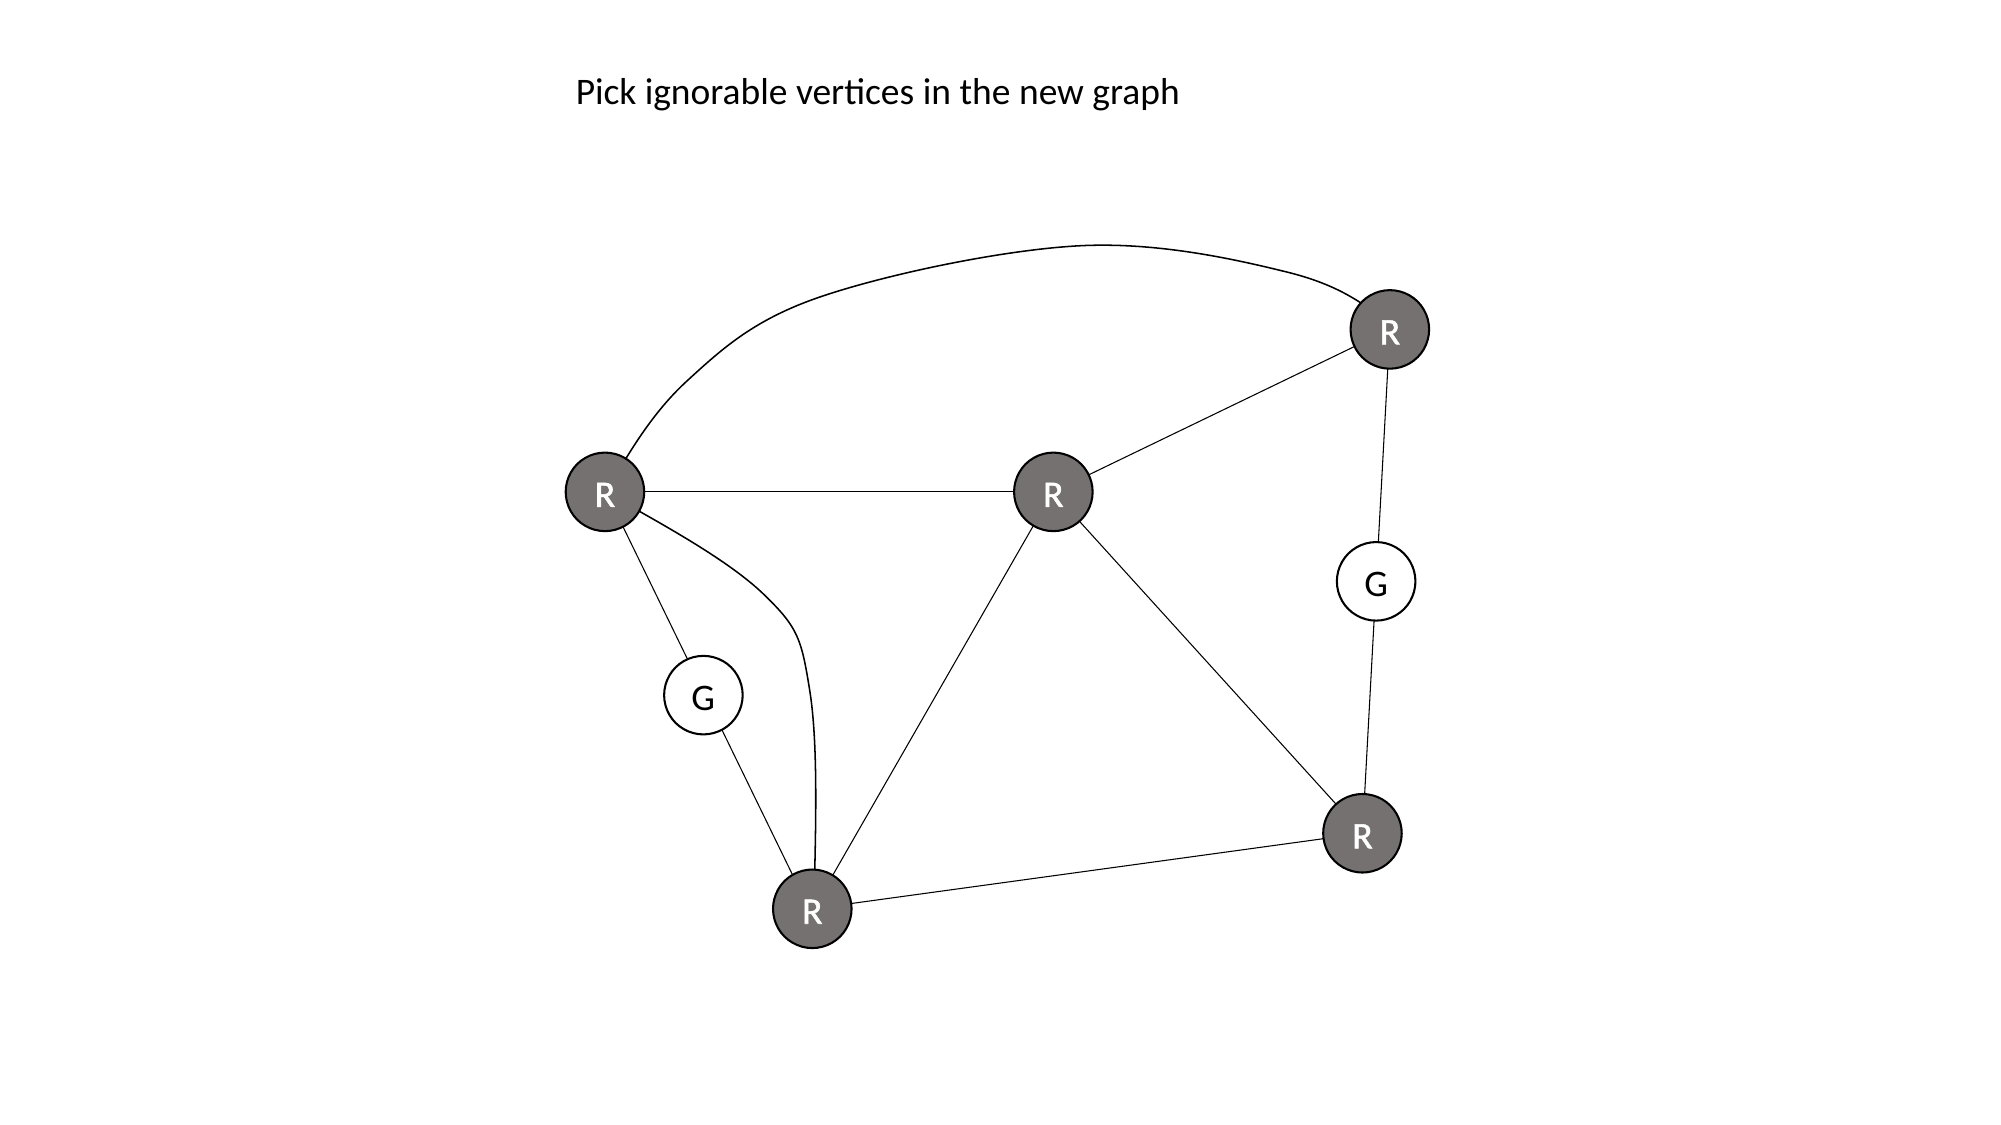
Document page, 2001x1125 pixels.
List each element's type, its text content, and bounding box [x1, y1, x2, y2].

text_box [1363, 492, 1390, 834]
text_box R [772, 868, 853, 950]
text_box [626, 244, 1360, 485]
text_box R [1349, 289, 1431, 370]
text_box G [1390, 543, 1417, 620]
text_box Pick ignorable vertices in the new graph [561, 59, 1196, 120]
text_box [813, 491, 1052, 833]
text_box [1053, 329, 1390, 492]
text_box R [1013, 451, 1053, 491]
text_box R [1363, 803, 1403, 874]
text_box R [564, 451, 646, 533]
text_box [1052, 491, 1363, 834]
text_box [812, 833, 1363, 909]
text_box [604, 489, 810, 909]
